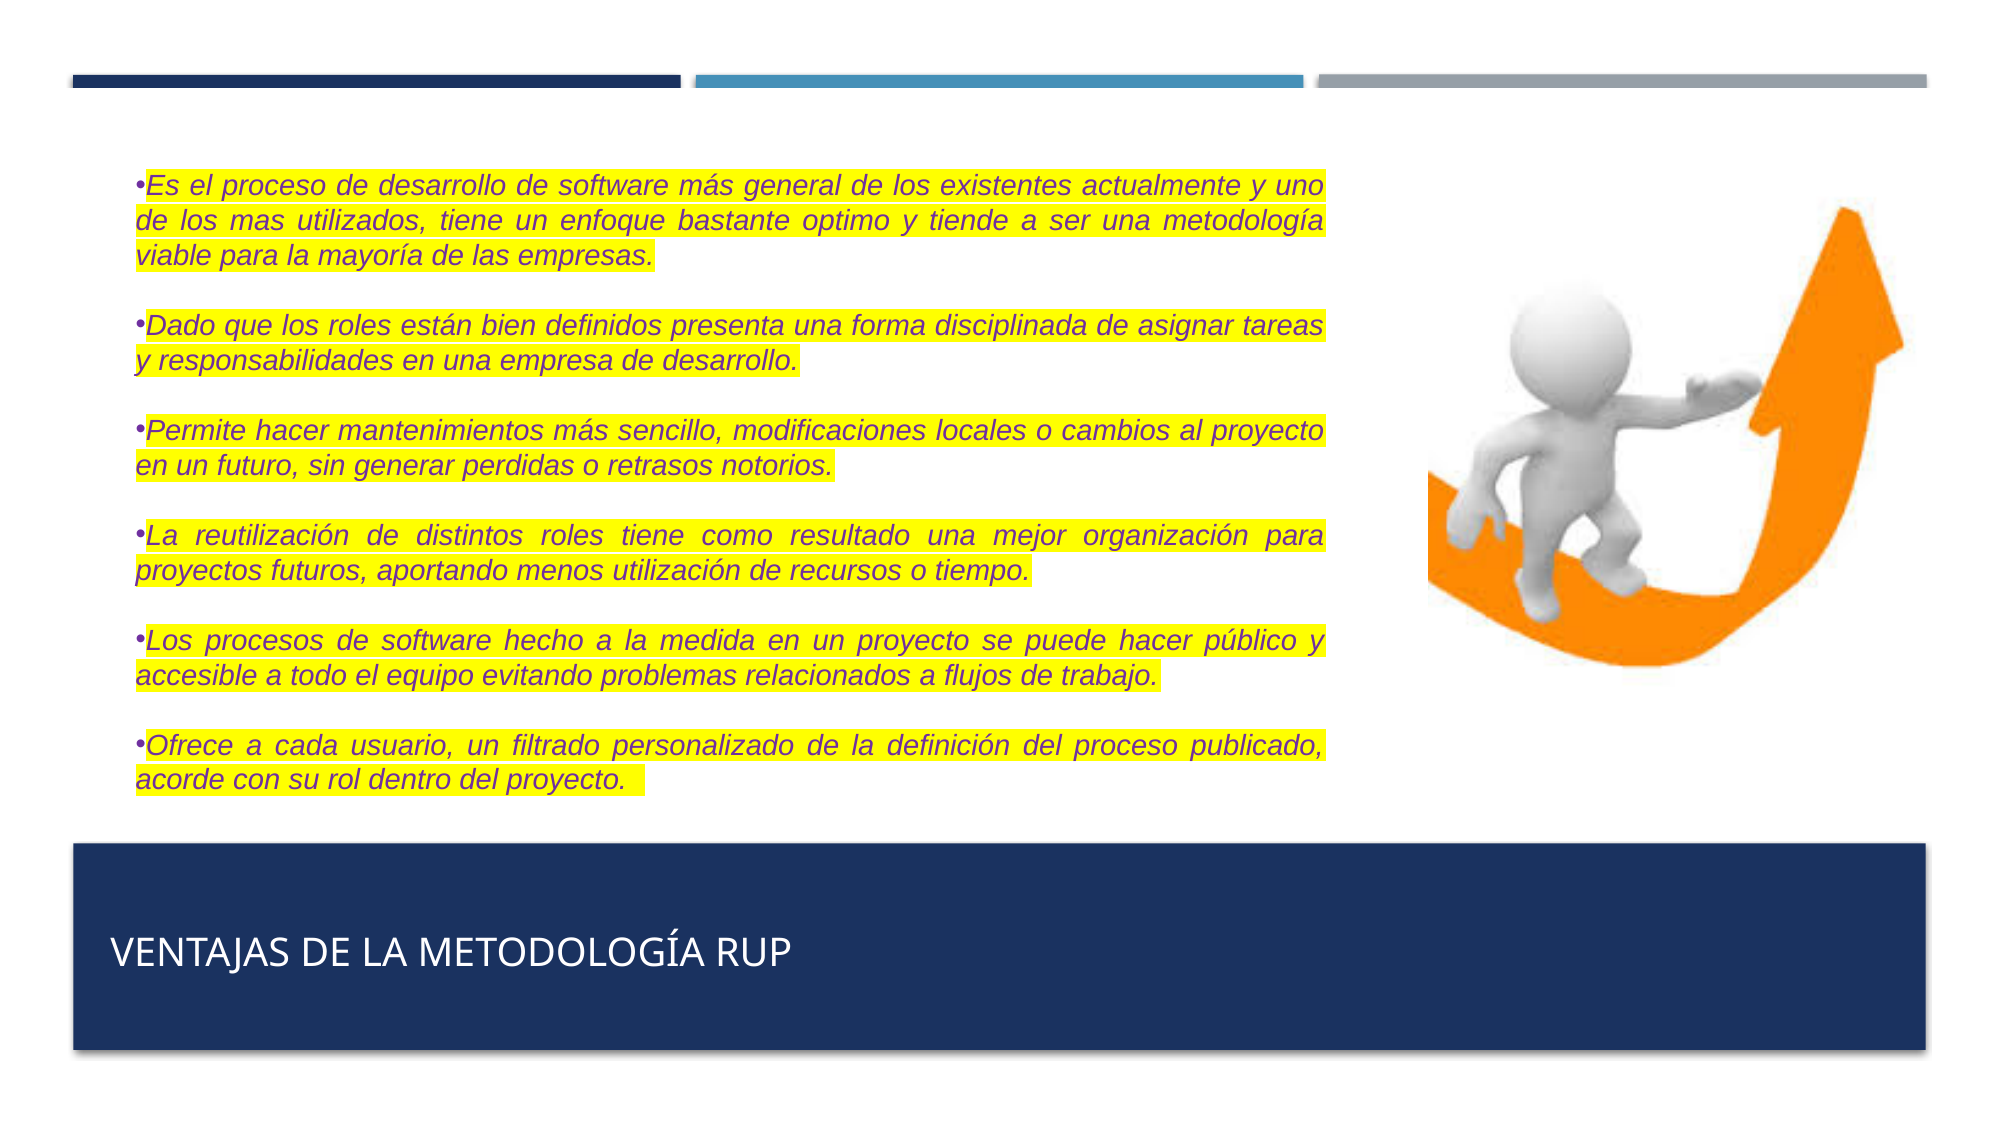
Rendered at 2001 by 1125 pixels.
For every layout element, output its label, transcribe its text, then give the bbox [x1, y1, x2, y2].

title Ventajas de la metodología rup [95, 918, 1905, 982]
text_box [72, 842, 1927, 1051]
text_box [0, 86, 2000, 1125]
picture [1427, 158, 1977, 708]
text_box Es el proceso de desarrollo de software más general de los existentes actualmente y uno de los mas utilizados, tiene un enfoque bastante optimo y tiende a ser una metodología viable para la mayoría de las empresas. Dado que los roles están bien definidos presenta una forma disciplinada de asignar tareas y responsabilidades en una empresa de desarrollo. Permite hacer mantenimientos más sencillo, modificaciones locales o cambios al proyecto en un futuro, sin generar perdidas o retrasos notorios. La reutilización de distintos roles tiene como resultado una mejor organización para proyectos futuros, aportando menos utilización de recursos o tiempo. Los procesos de software hecho a la medida en un proyecto se puede hacer público y accesible a todo el equipo evitando problemas relacionados a flujos de trabajo. Ofrece a cada usuario, un filtrado personalizado de la definición del proceso publicado, acorde con su rol dentro del proyecto. [120, 159, 1341, 804]
